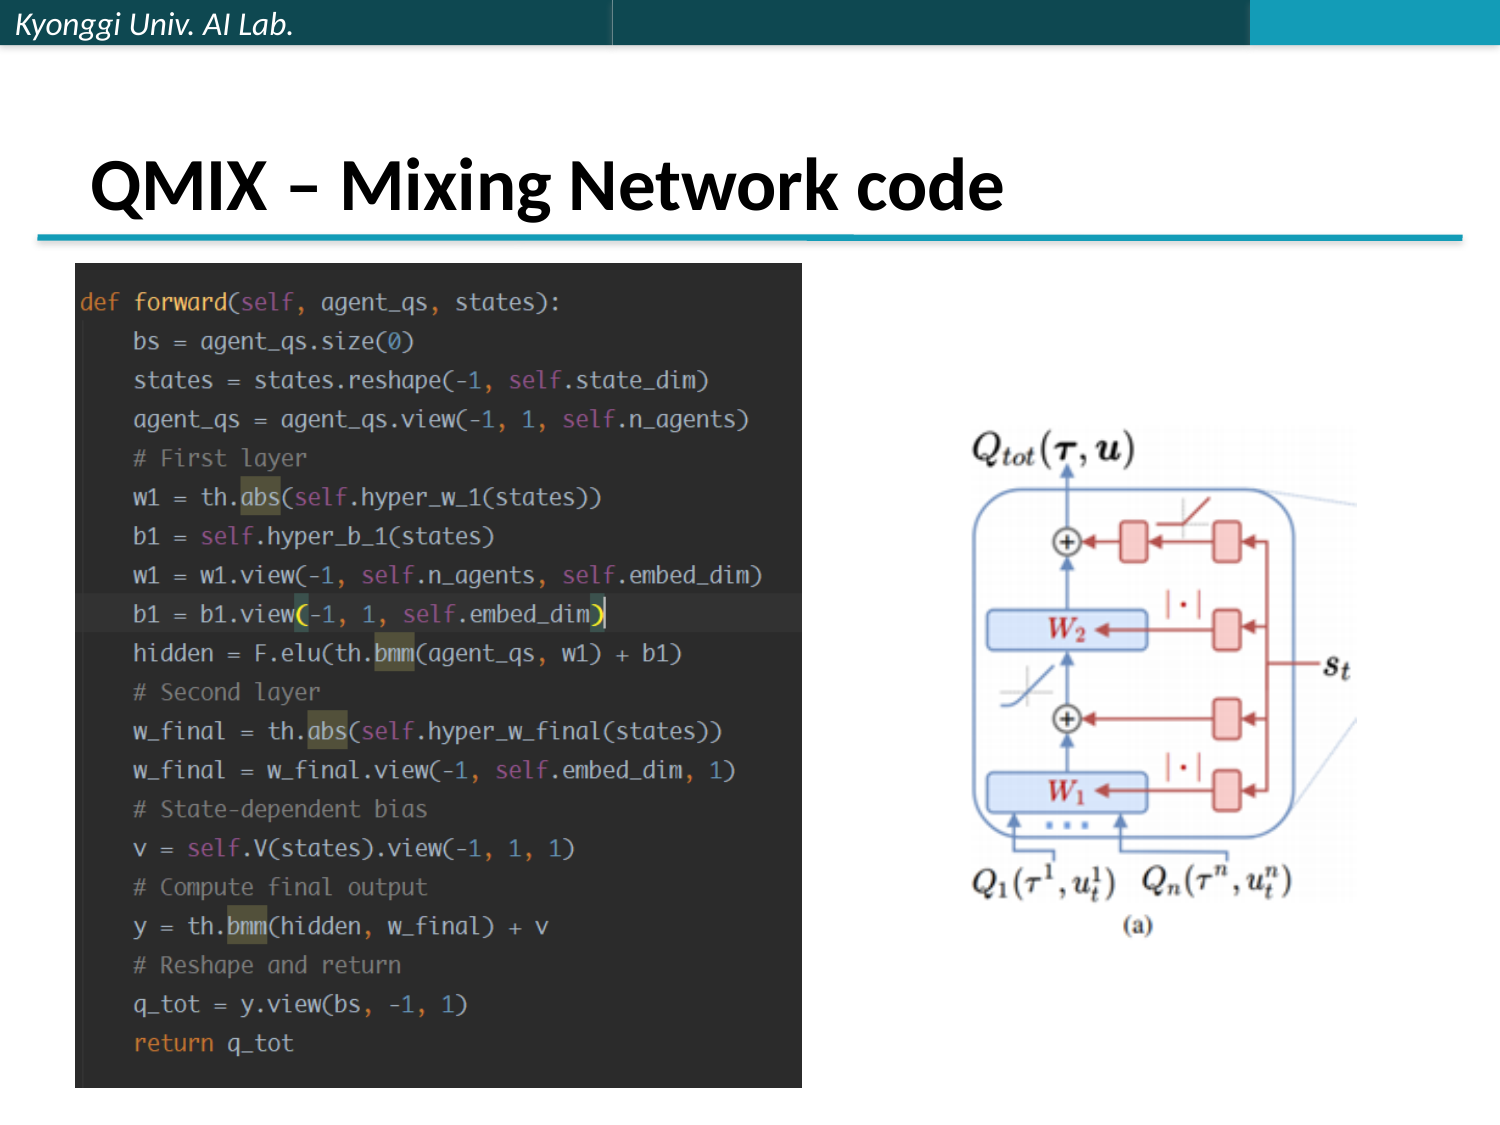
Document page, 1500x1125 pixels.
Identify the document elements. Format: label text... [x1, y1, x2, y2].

title QMIX – Mixing Network code [75, 45, 1425, 233]
picture [962, 408, 1357, 965]
picture [74, 263, 802, 1088]
text_box [74, 239, 1425, 1098]
